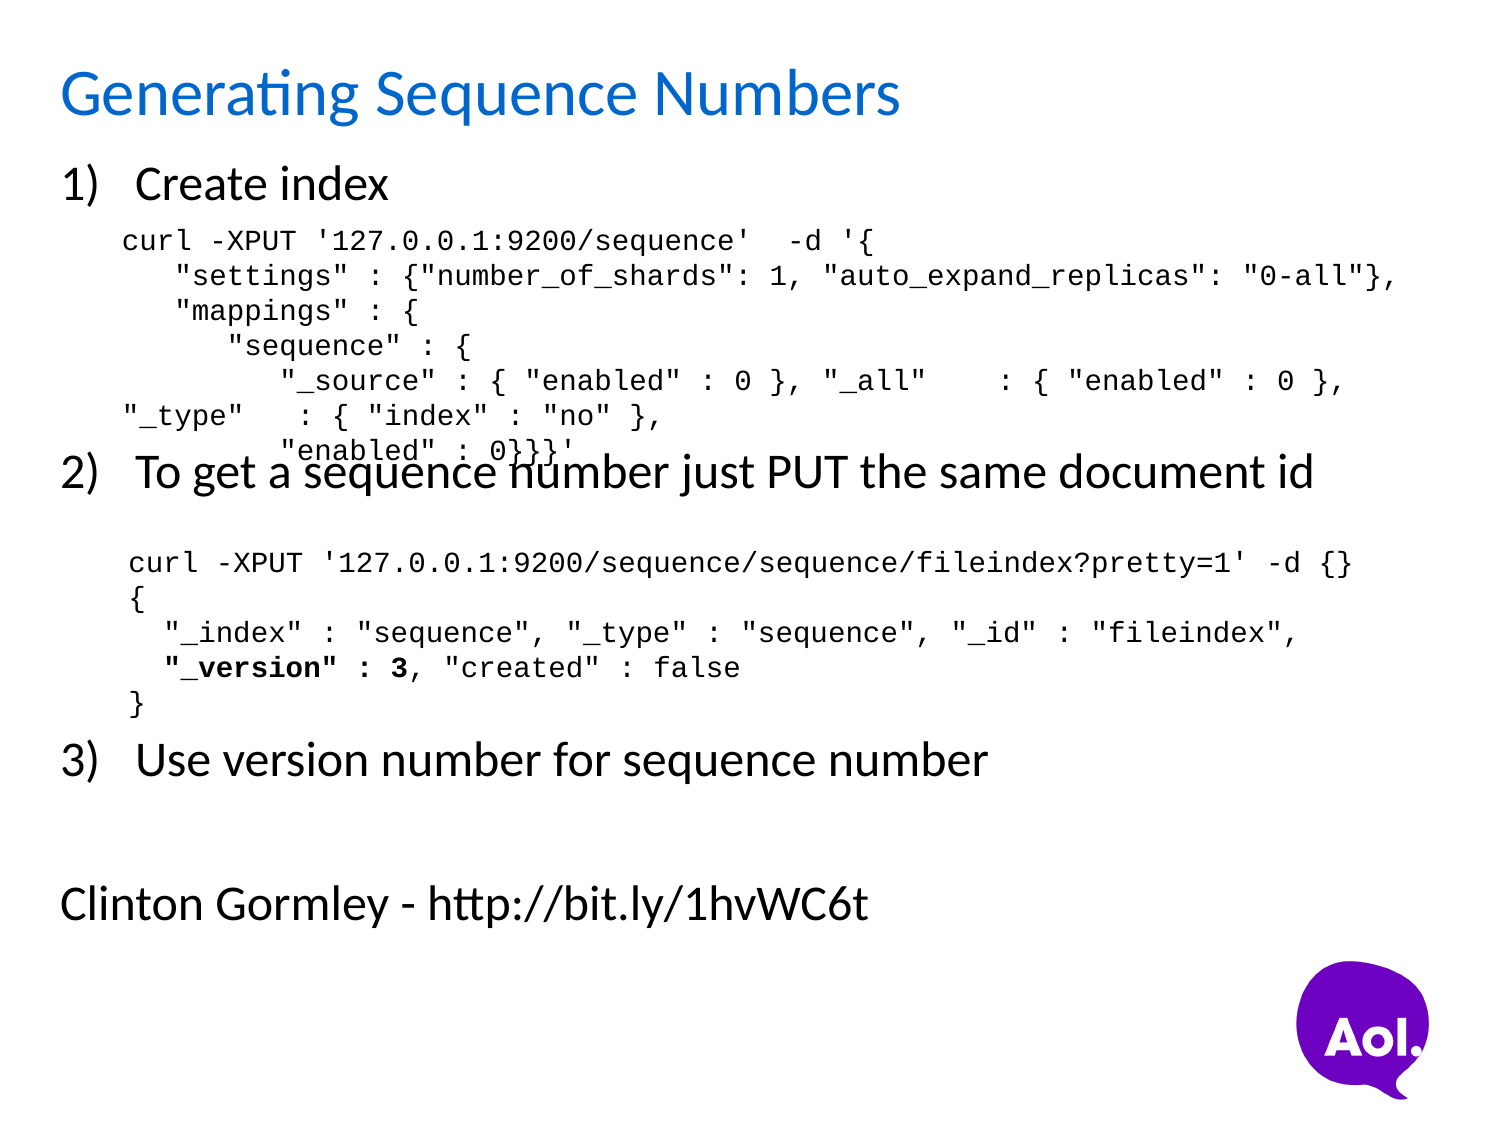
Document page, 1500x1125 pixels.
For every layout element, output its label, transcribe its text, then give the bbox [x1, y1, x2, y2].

picture [1295, 961, 1430, 1100]
text_box curl -XPUT '127.0.0.1:9200/sequence/sequence/fileindex?pretty=1' -d {} { "_index" : "sequence", "_type" : "sequence", "_id" : "fileindex", "_version" : 3, "created" : false } [113, 535, 1369, 726]
list Create index To get a sequence number just PUT the same document id Use version number for sequence number Clinton Gormley - http://bit.ly/1hvWC6t [44, 146, 1423, 942]
text_box curl -XPUT '127.0.0.1:9200/sequence' -d '{ "settings" : {"number_of_shards": 1, "auto_expand_replicas": "0-all"}, "mappings" : { "sequence" : { "_source" : { "enabled" : 0 }, "_all" : { "enabled" : 0 }, "_type" : { "index" : "no" }, "enabled" : 0}}}' [107, 214, 1499, 474]
title Generating Sequence Numbers [44, 41, 1418, 137]
